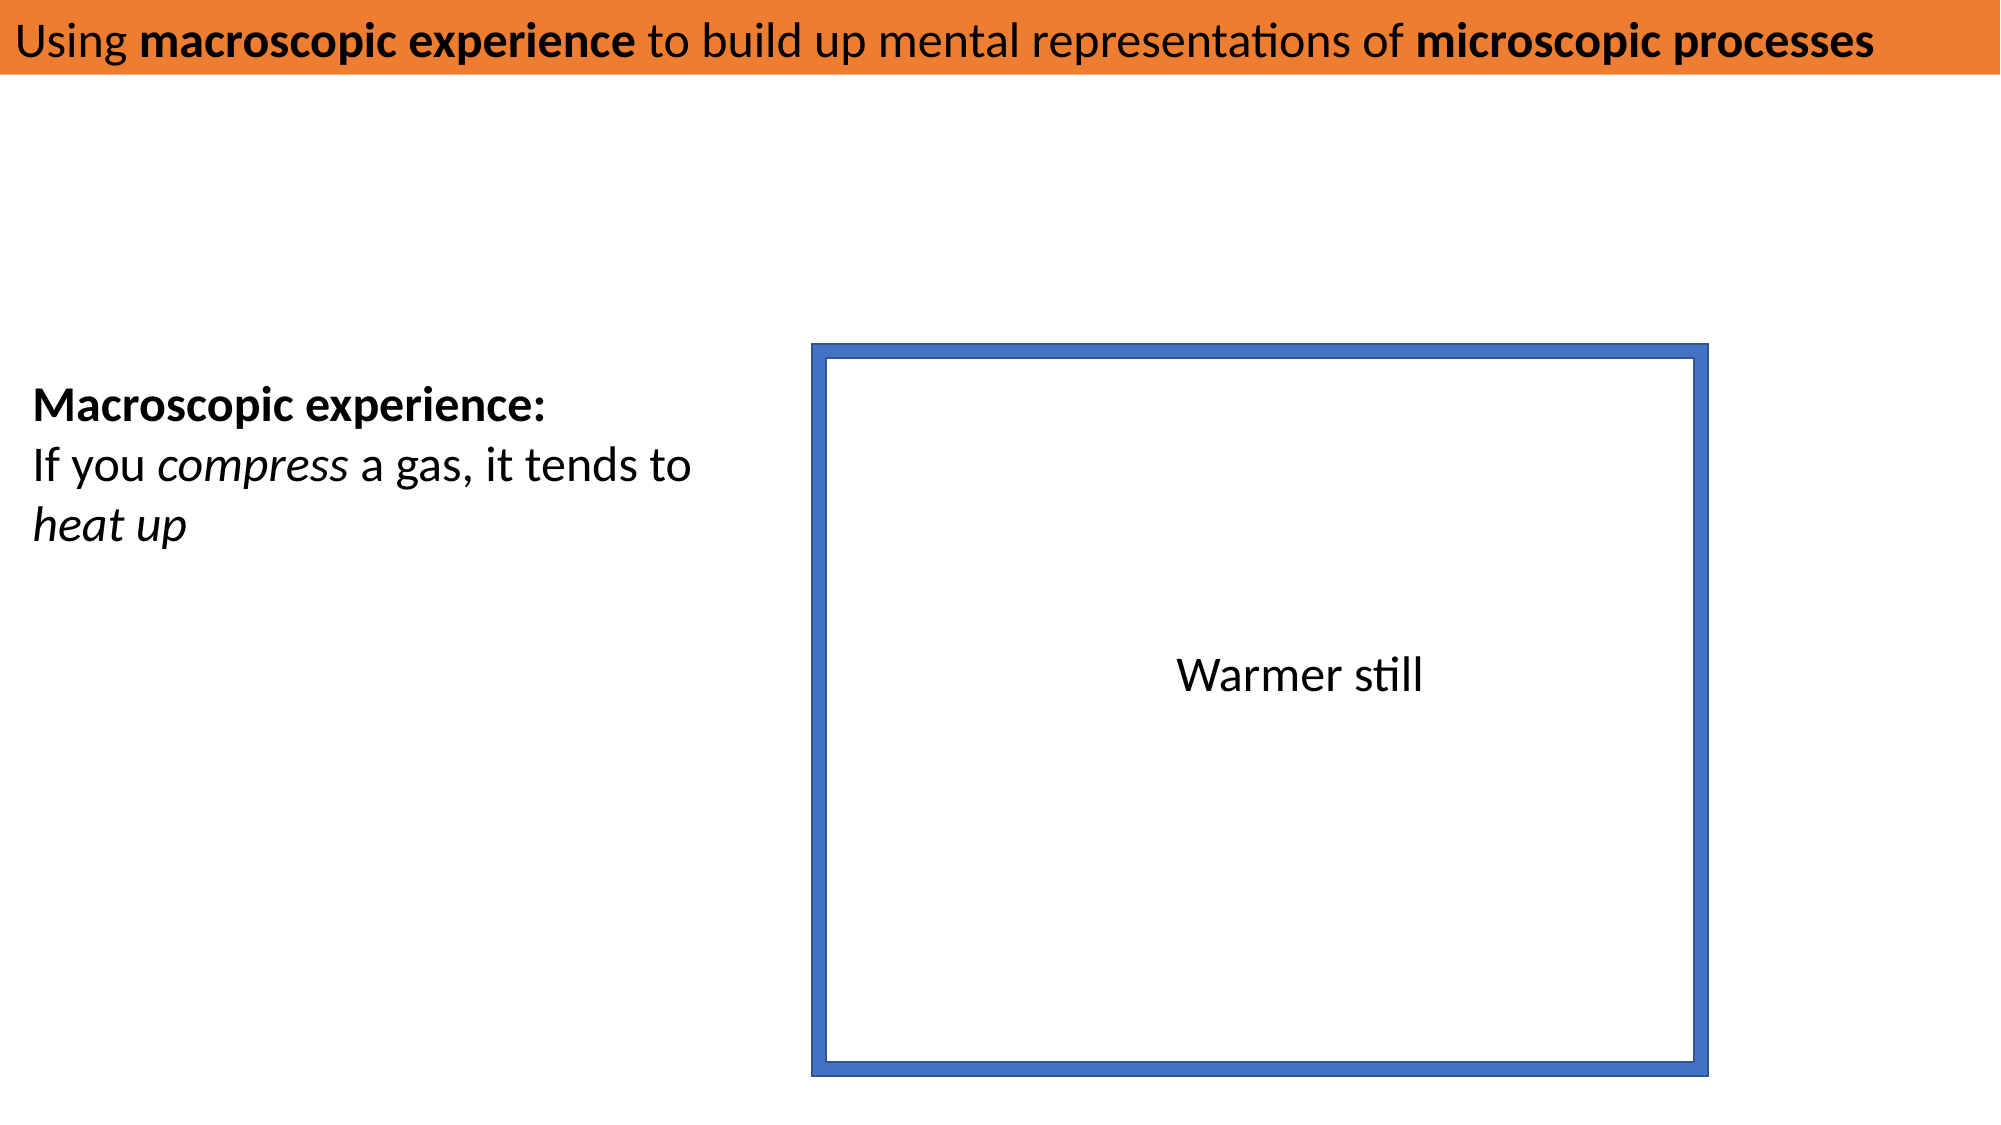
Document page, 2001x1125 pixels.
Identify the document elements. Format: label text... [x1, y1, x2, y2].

text_box Macroscopic experience: If you compress a gas, it tends to heat up [17, 363, 716, 559]
text_box [811, 343, 1709, 1077]
text_box Warmer still [1161, 634, 1478, 709]
text_box Using macroscopic experience to build up mental representations of microscopic processes [0, 0, 2000, 75]
